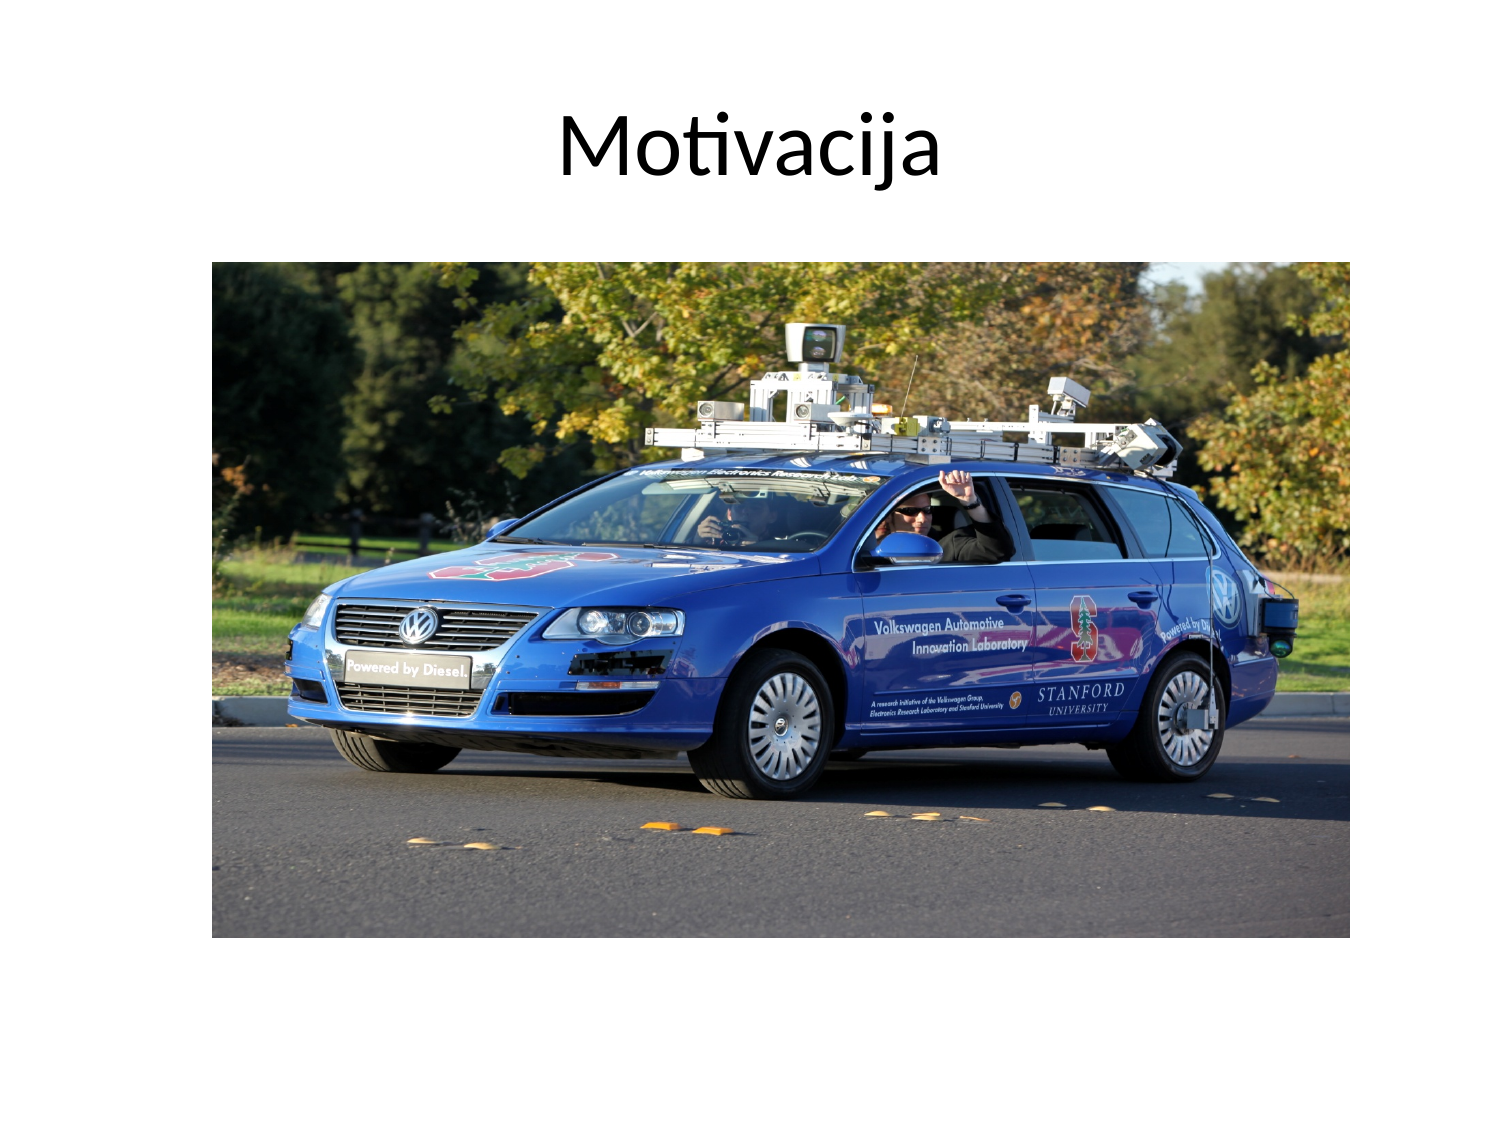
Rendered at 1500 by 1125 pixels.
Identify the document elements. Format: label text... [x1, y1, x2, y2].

title Motivacija [75, 45, 1425, 233]
picture [212, 262, 1351, 938]
